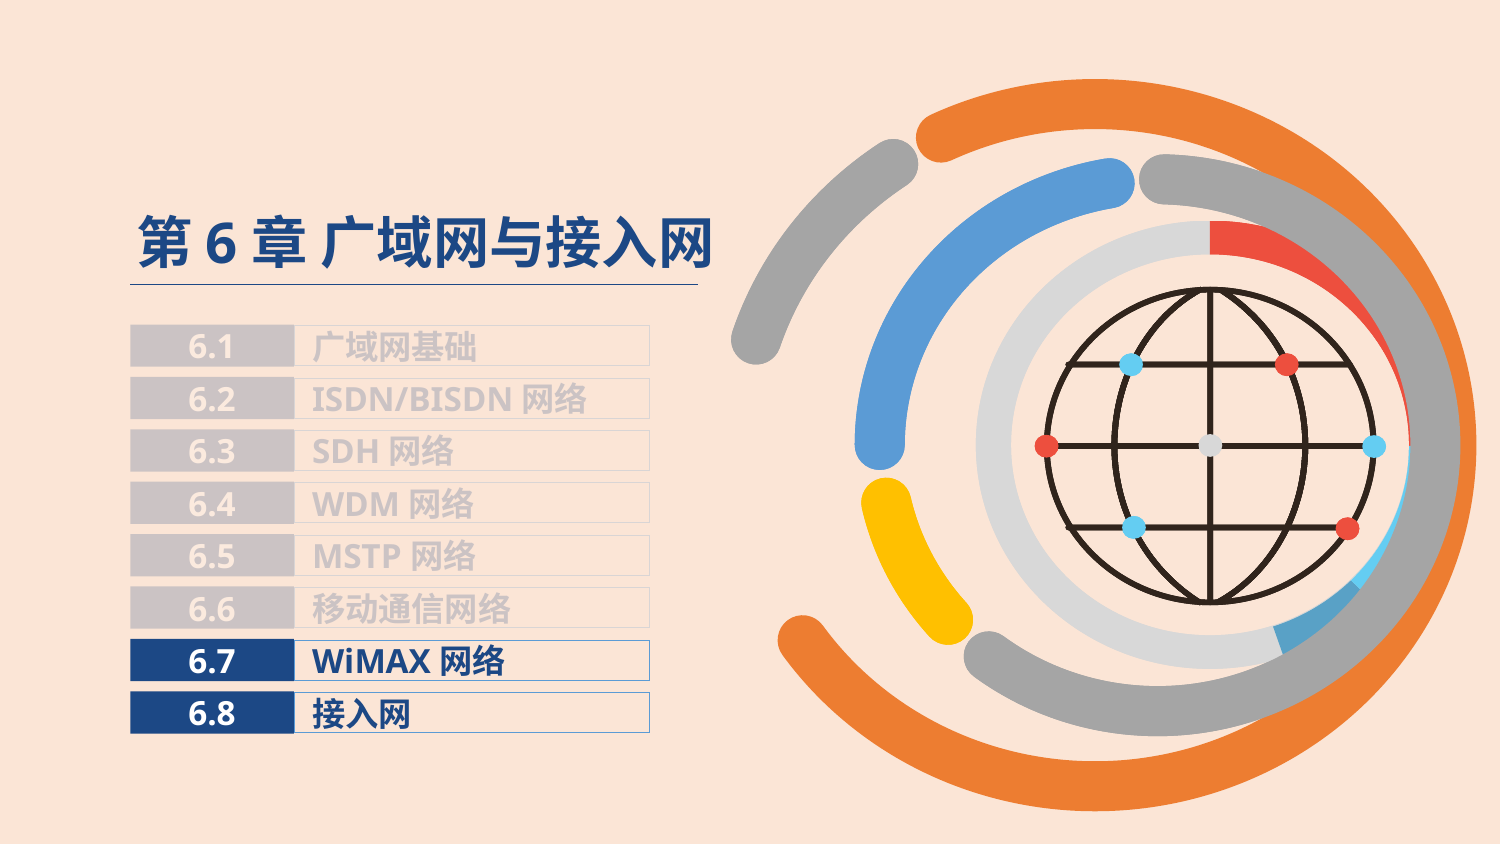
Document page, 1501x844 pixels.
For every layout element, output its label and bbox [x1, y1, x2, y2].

text_box [738, 103, 1452, 787]
text_box [87, 297, 678, 636]
